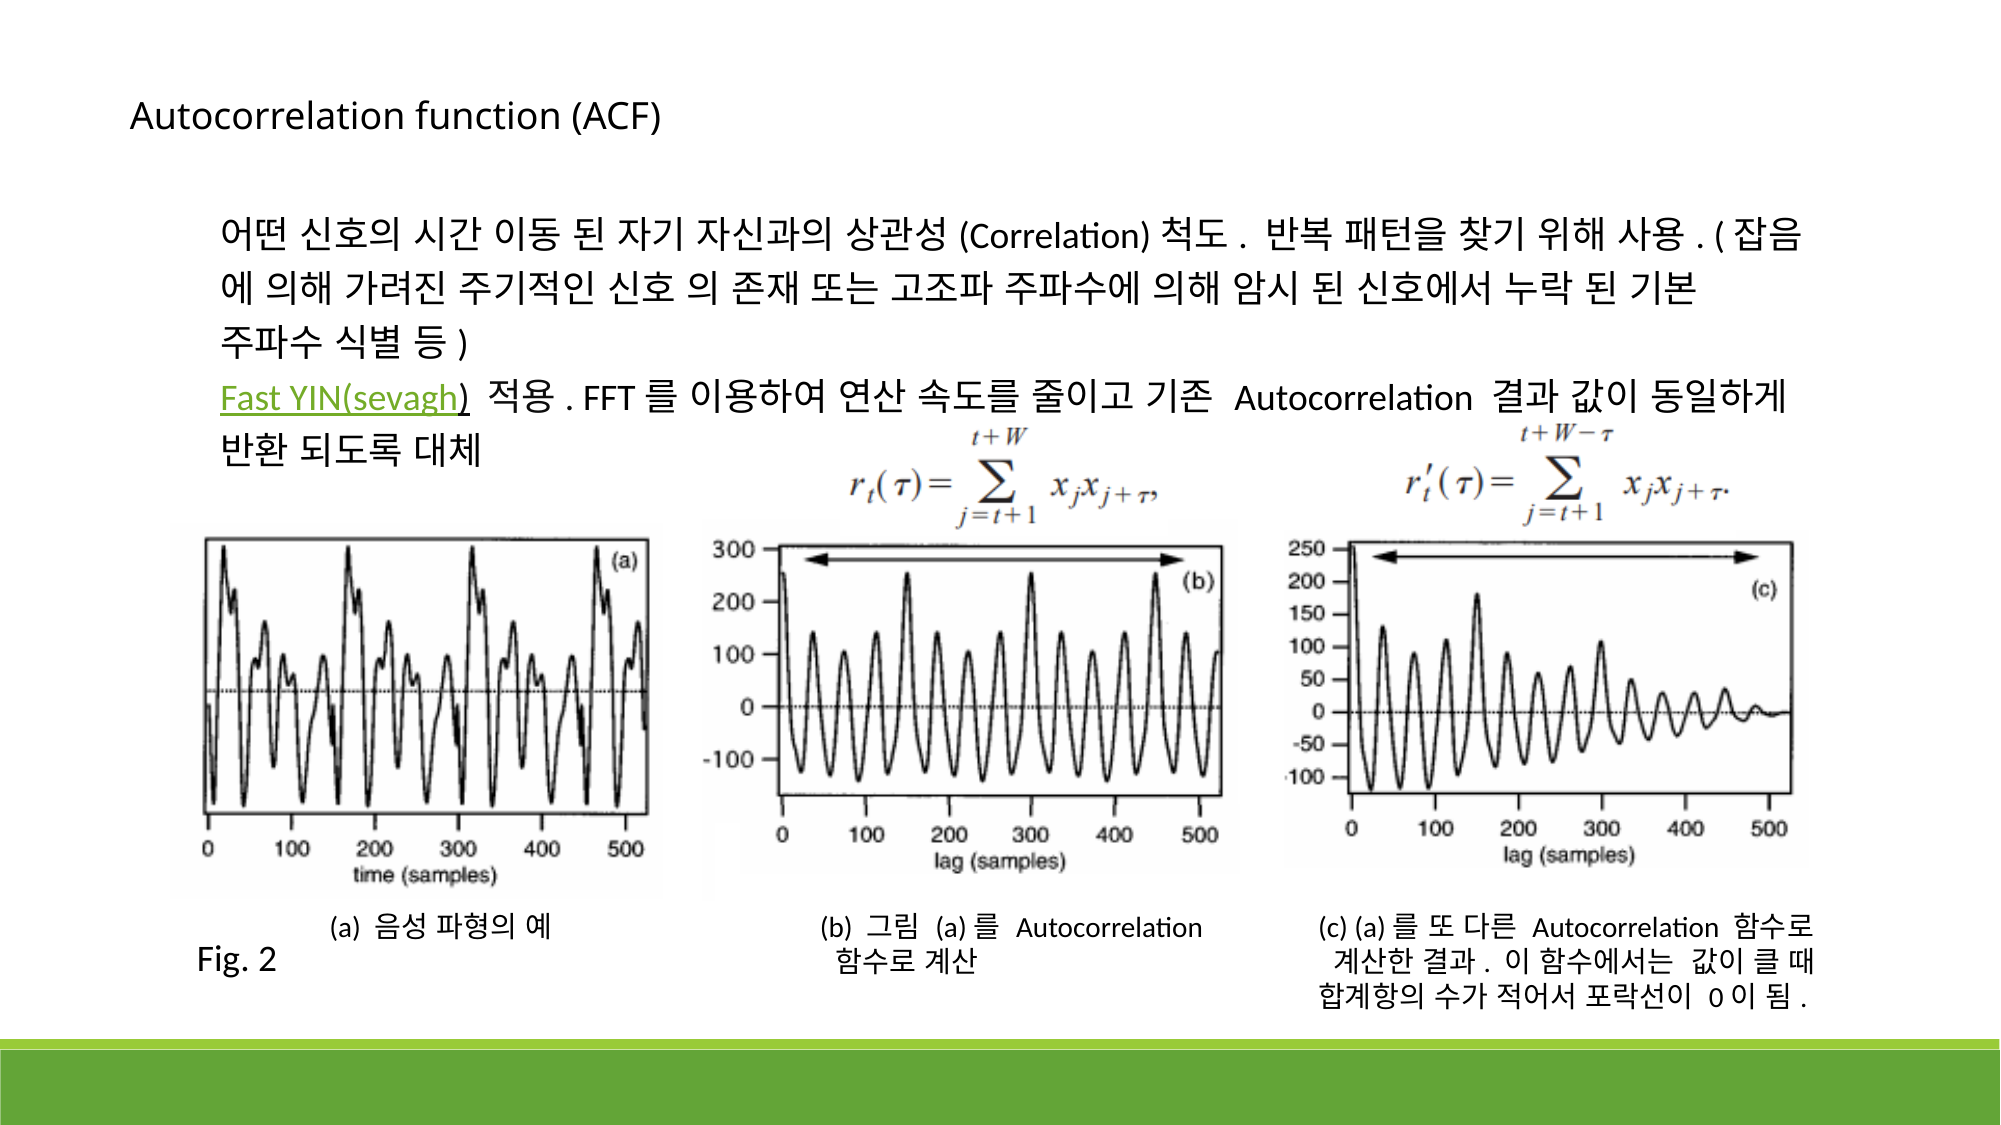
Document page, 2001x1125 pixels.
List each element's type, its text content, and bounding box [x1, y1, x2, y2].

text_box 어떤 신호의 시간 이동 된 자기 자신과의 상관성(Correlation)척도. 반복 패턴을 찾기 위해 사용. (잡음 에 의해 가려진 주기적인 신호 의 존재 또는 고조파 주파수에 의해 암시 된 신호에서 누락 된 기본 주파수 식별 등) Fast YIN(sevagh) 적용. FFT를 이용하여 연산 속도를 줄이고 기존 Autocorrelation 결과 값이 동일하게 반환 되도록 대체 [205, 195, 1818, 412]
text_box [170, 416, 1841, 1023]
text_box Autocorrelation function (ACF) [115, 84, 677, 144]
